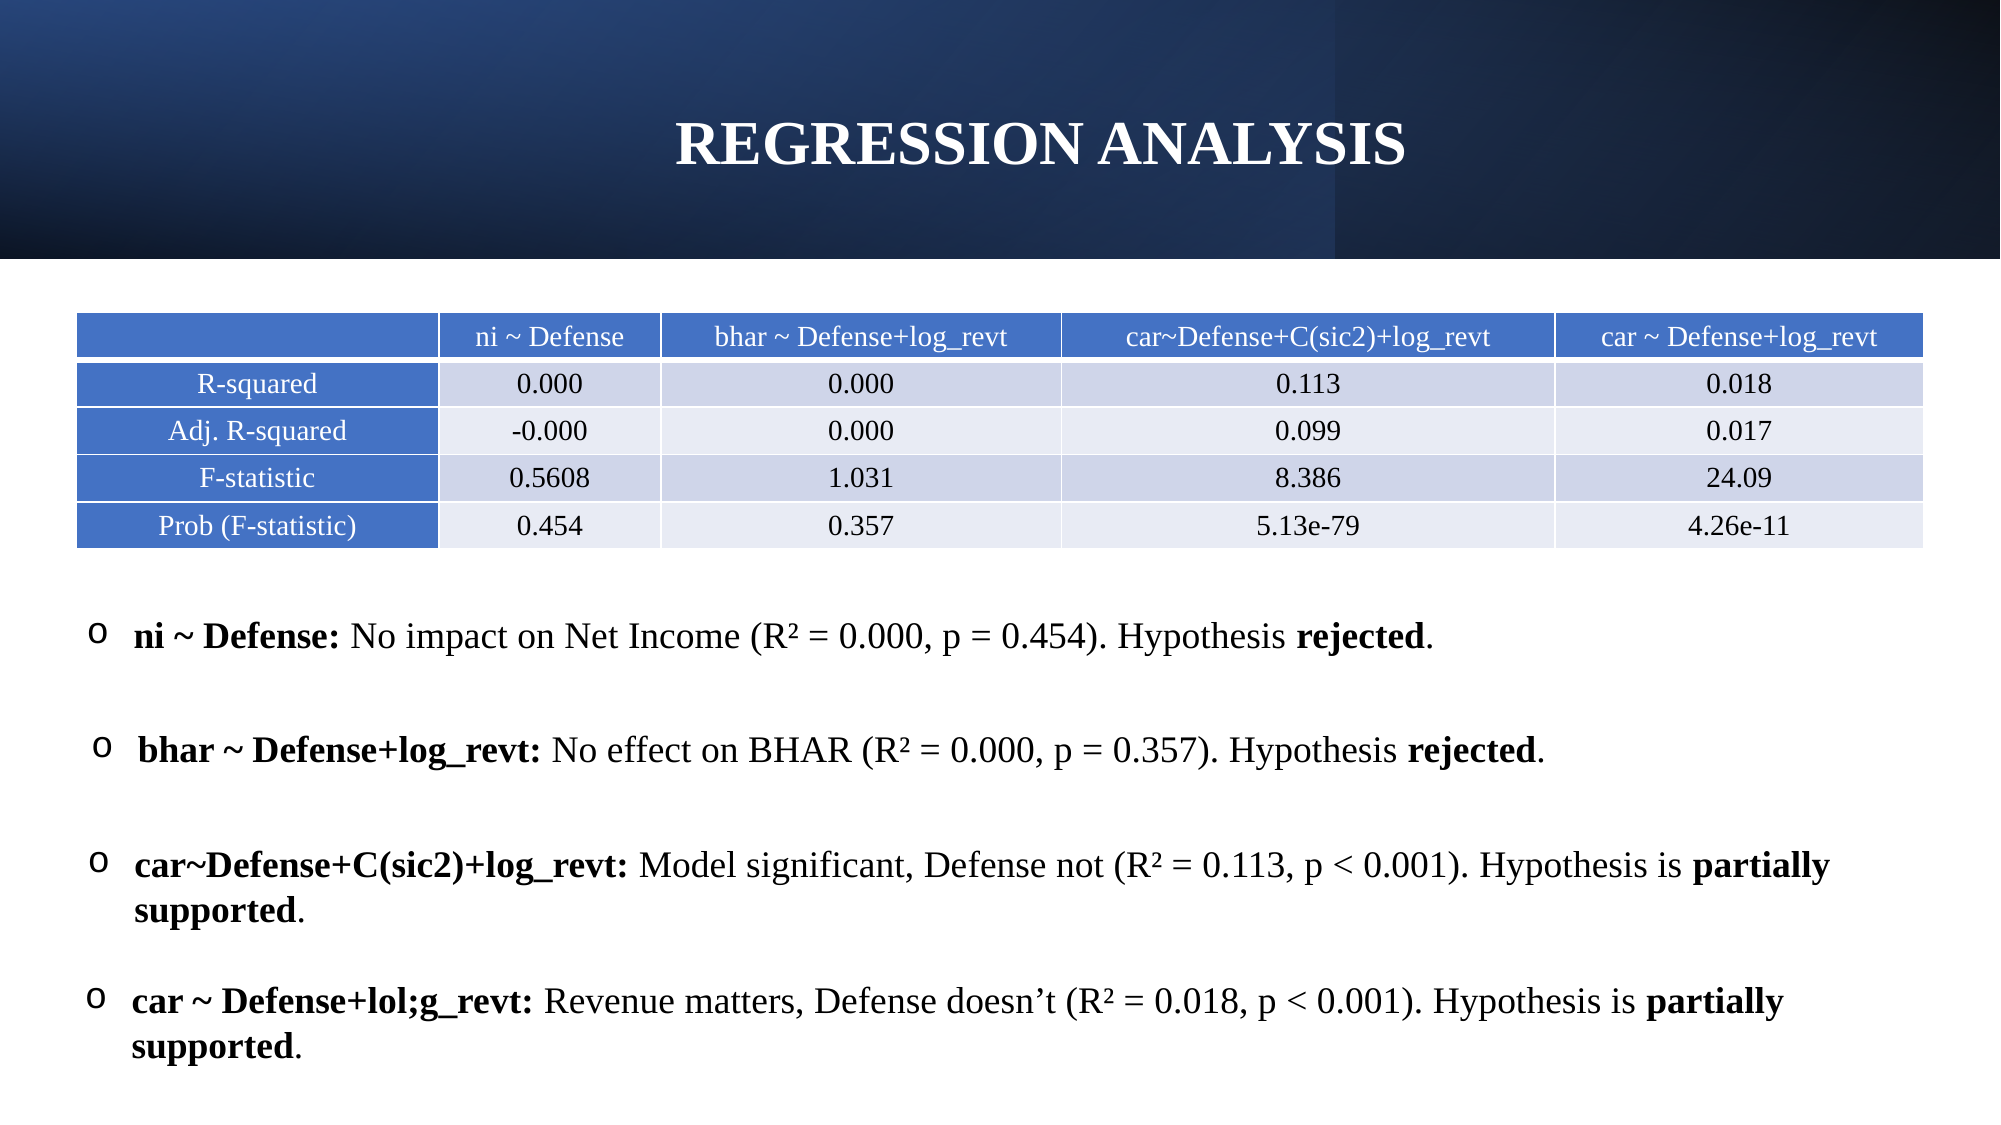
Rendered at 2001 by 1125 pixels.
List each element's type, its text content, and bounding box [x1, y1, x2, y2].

text_box car ~ Defense+lol;g_revt: Revenue matters, Defense doesn’t (R² = 0.018, p < 0.001). Hypothesis is partially supported. [70, 968, 1896, 1074]
table_cell R-squared [77, 363, 438, 406]
table_cell 0.000 [440, 363, 660, 406]
table_cell 0.018 [1556, 363, 1923, 406]
table_cell 0.017 [1556, 408, 1923, 454]
text_box car~Defense+C(sic2)+log_revt: Model significant, Defense not (R² = 0.113, p < 0.001). Hypothesis is partially supported. [72, 832, 1905, 938]
table_header [77, 313, 438, 357]
table_header car ~ Defense+log_revt [1556, 313, 1923, 357]
table_cell 4.26e-11 [1556, 503, 1923, 548]
table_cell Adj. R-squared [77, 408, 438, 454]
table_cell 0.000 [662, 408, 1061, 454]
table_cell 0.357 [662, 503, 1061, 548]
table_header car~Defense+C(sic2)+log_revt [1062, 313, 1554, 357]
table_cell F-statistic [77, 455, 438, 501]
text_box ni ~ Defense: No impact on Net Income (R² = 0.000, p = 0.454). Hypothesis rejected. [71, 603, 1876, 664]
text_box bhar ~ Defense+log_revt: No effect on BHAR (R² = 0.000, p = 0.357). Hypothesis rejected. [76, 717, 1973, 778]
table_header bhar ~ Defense+log_revt [662, 313, 1061, 357]
table_cell 5.13e-79 [1062, 503, 1554, 548]
table_cell 0.454 [440, 503, 660, 548]
text_box [1, 259, 2000, 1125]
table_cell 0.099 [1062, 408, 1554, 454]
table_cell Prob (F-statistic) [77, 503, 438, 548]
table_cell 0.000 [662, 363, 1061, 406]
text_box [0, 0, 2000, 259]
table_header ni ~ Defense [440, 313, 660, 357]
table_cell 1.031 [662, 455, 1061, 501]
table_cell 0.113 [1062, 363, 1554, 406]
table_cell 24.09 [1556, 455, 1923, 501]
table_cell 8.386 [1062, 455, 1554, 501]
table_cell -0.000 [440, 408, 660, 454]
table_cell 0.5608 [440, 455, 660, 501]
